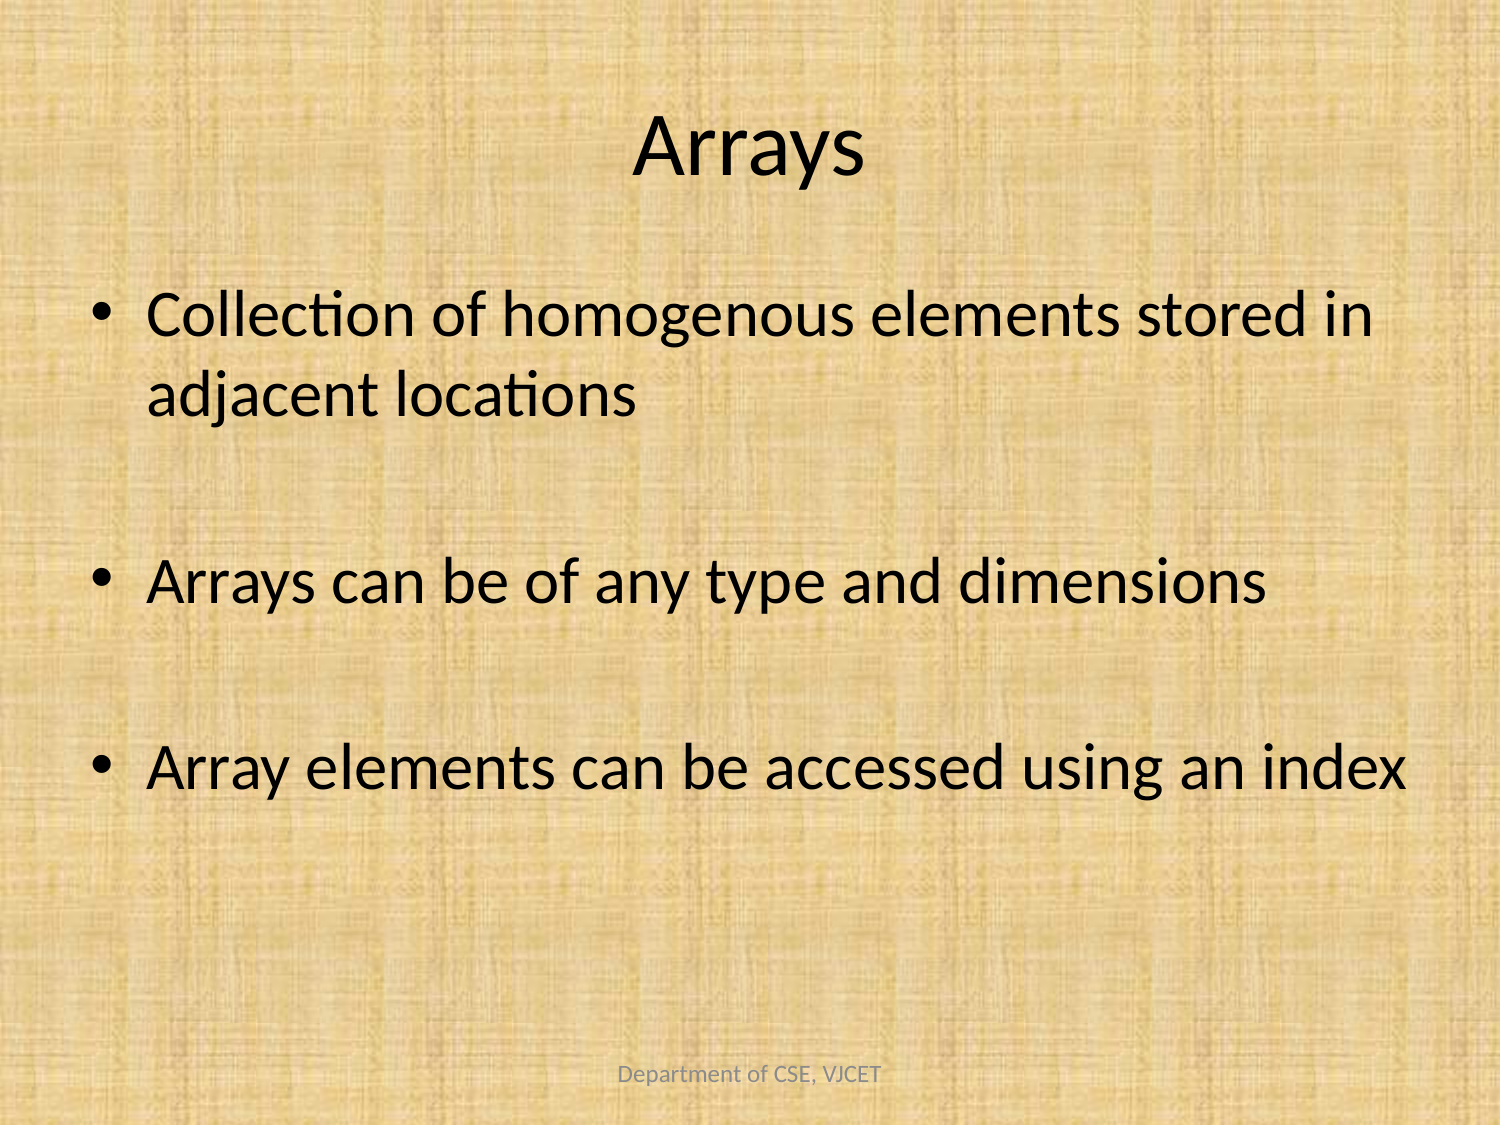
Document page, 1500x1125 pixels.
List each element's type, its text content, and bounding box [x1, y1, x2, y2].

title Arrays [74, 44, 1426, 233]
list Collection of homogenous elements stored in adjacent locations Arrays can be of any type and dimensions Array elements can be accessed using an index [74, 262, 1426, 1006]
picture [0, 0, 1500, 1125]
footer Department of CSE, VJCET [512, 1042, 988, 1103]
